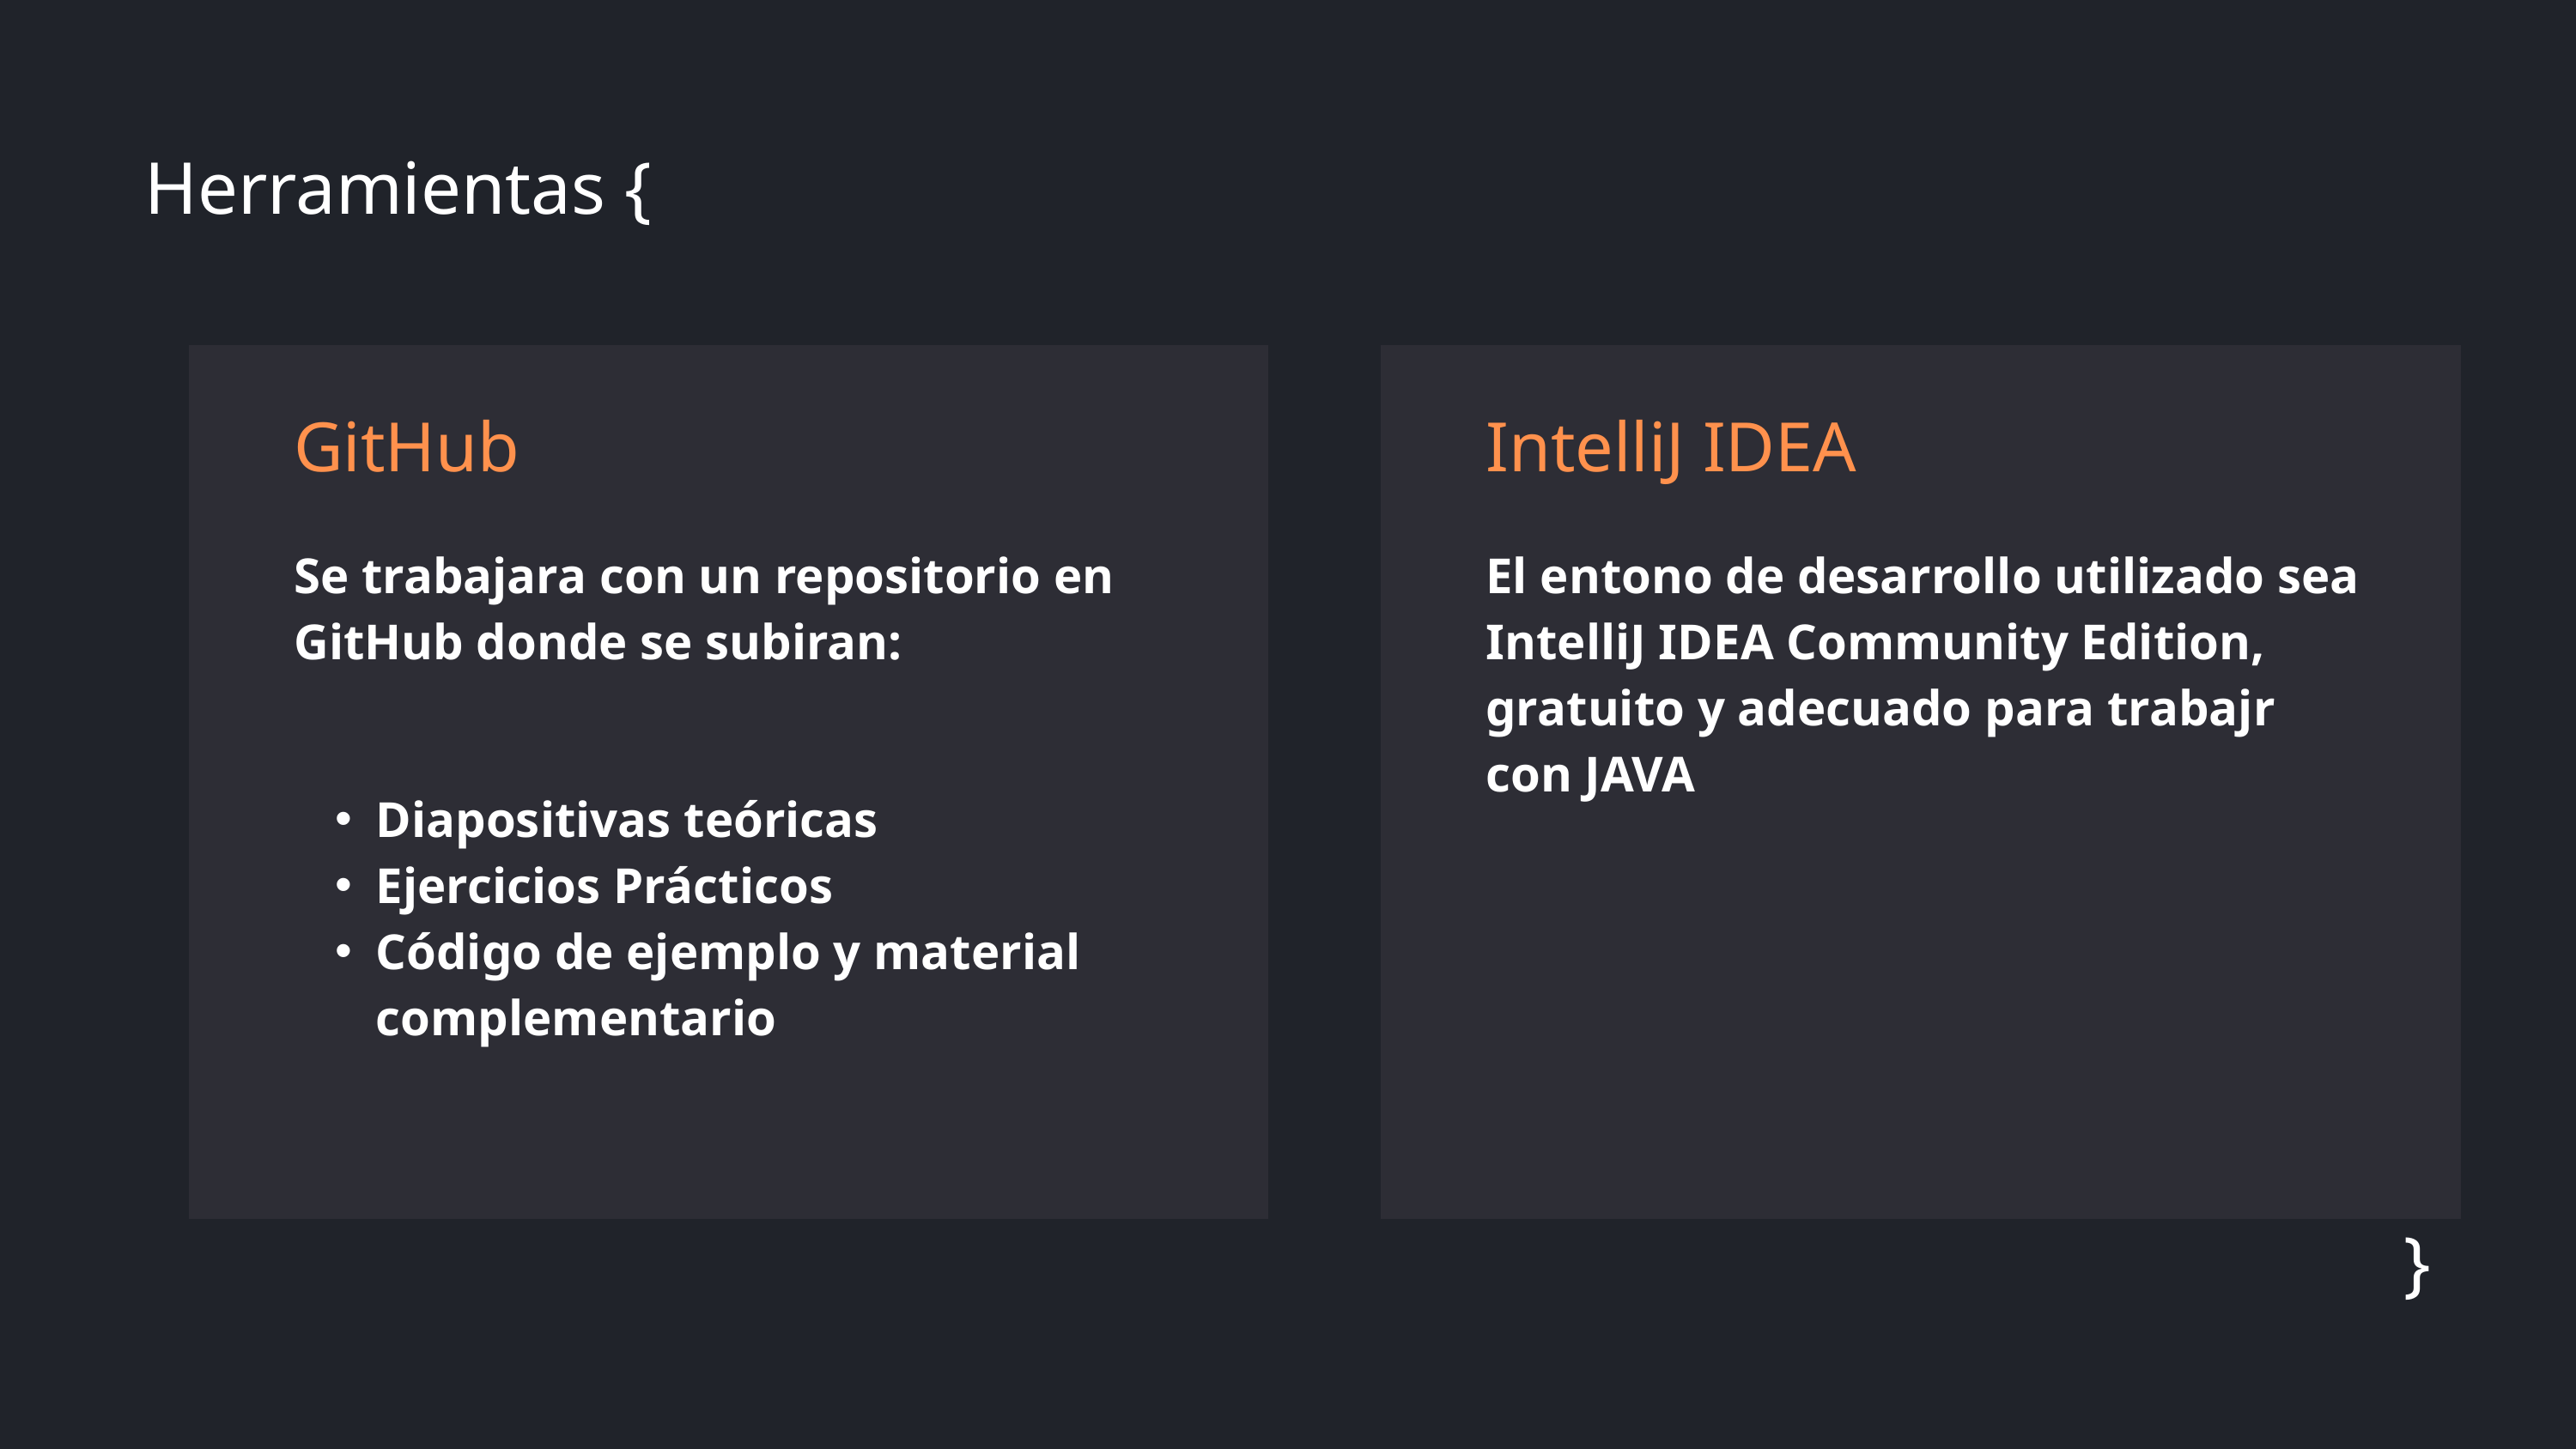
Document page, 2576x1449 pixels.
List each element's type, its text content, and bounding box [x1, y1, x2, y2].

text_box } [2332, 1227, 2432, 1304]
text_box Herramientas { [144, 147, 1136, 229]
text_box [1380, 344, 2461, 1220]
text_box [188, 344, 1269, 1220]
